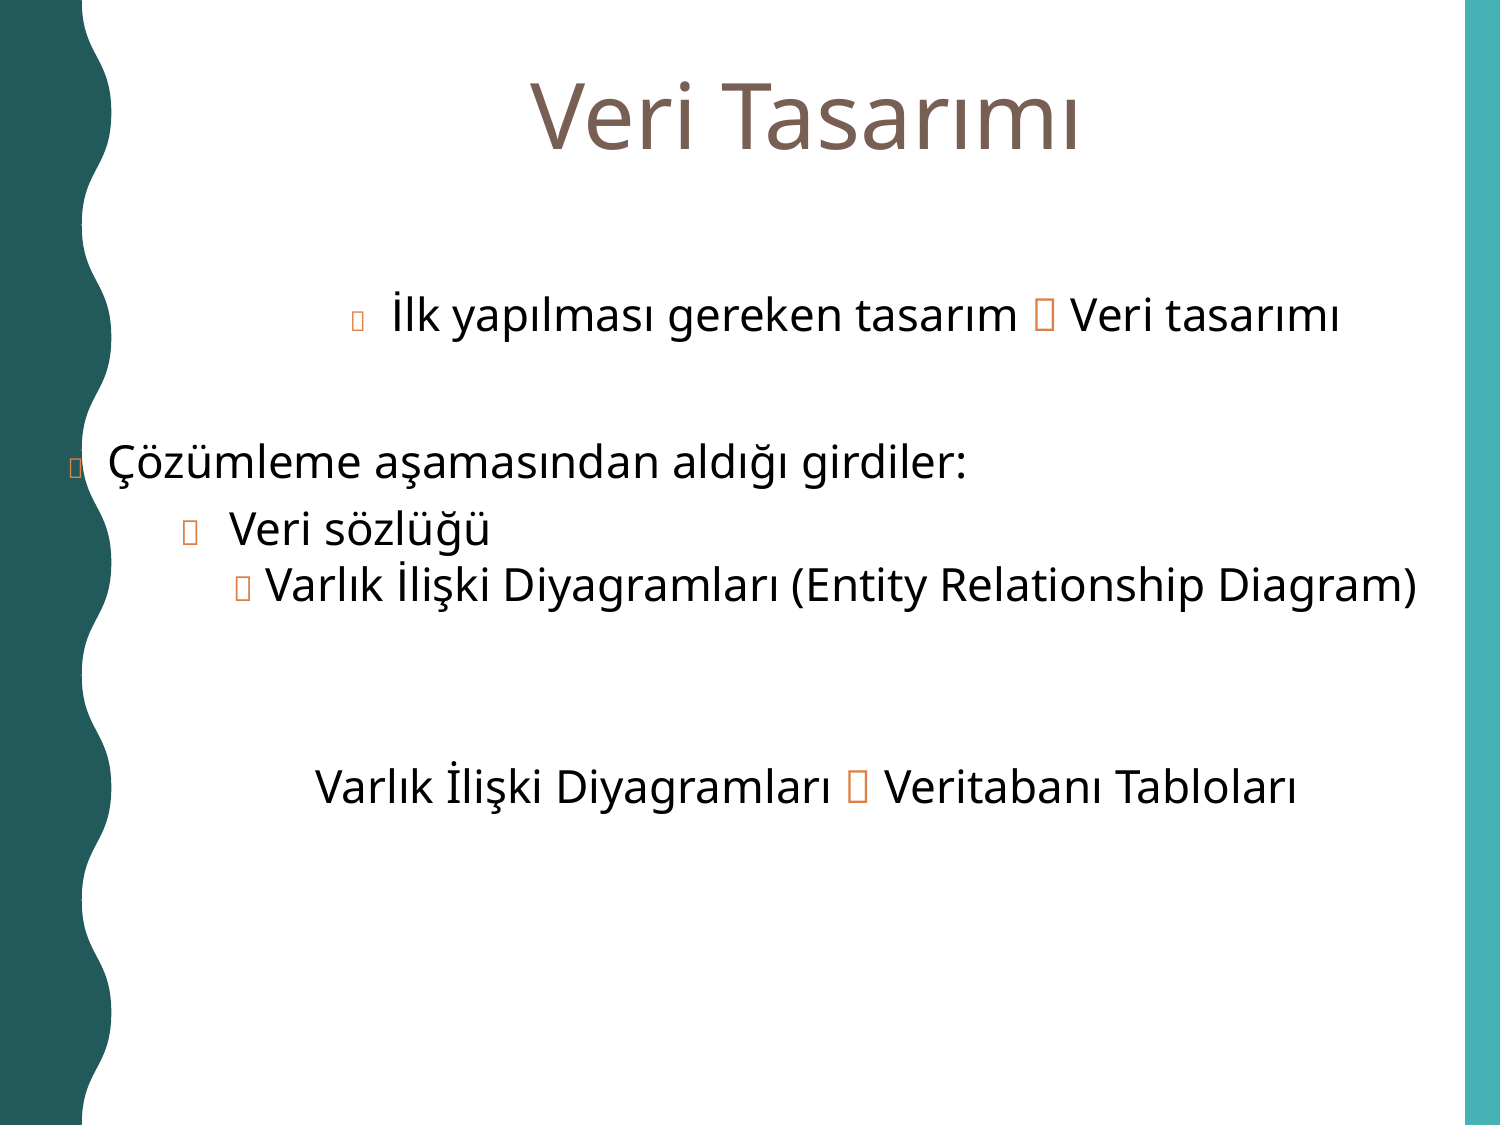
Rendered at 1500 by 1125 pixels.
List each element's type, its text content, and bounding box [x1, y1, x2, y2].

text_box Veri Tasarımı [530, 62, 1084, 274]
text_box  Varlık İlişki Diyagramları (Entity Relationship Diagram) [232, 558, 1447, 664]
text_box Varlık İlişki Diyagramları  Veritabanı Tabloları [315, 760, 1300, 866]
text_box  İlk yapılması gereken tasarım  Veri tasarımı [349, 287, 1342, 394]
text_box  Çözümleme aşamasından aldığı girdiler:  Veri sözlüğü [67, 420, 969, 622]
